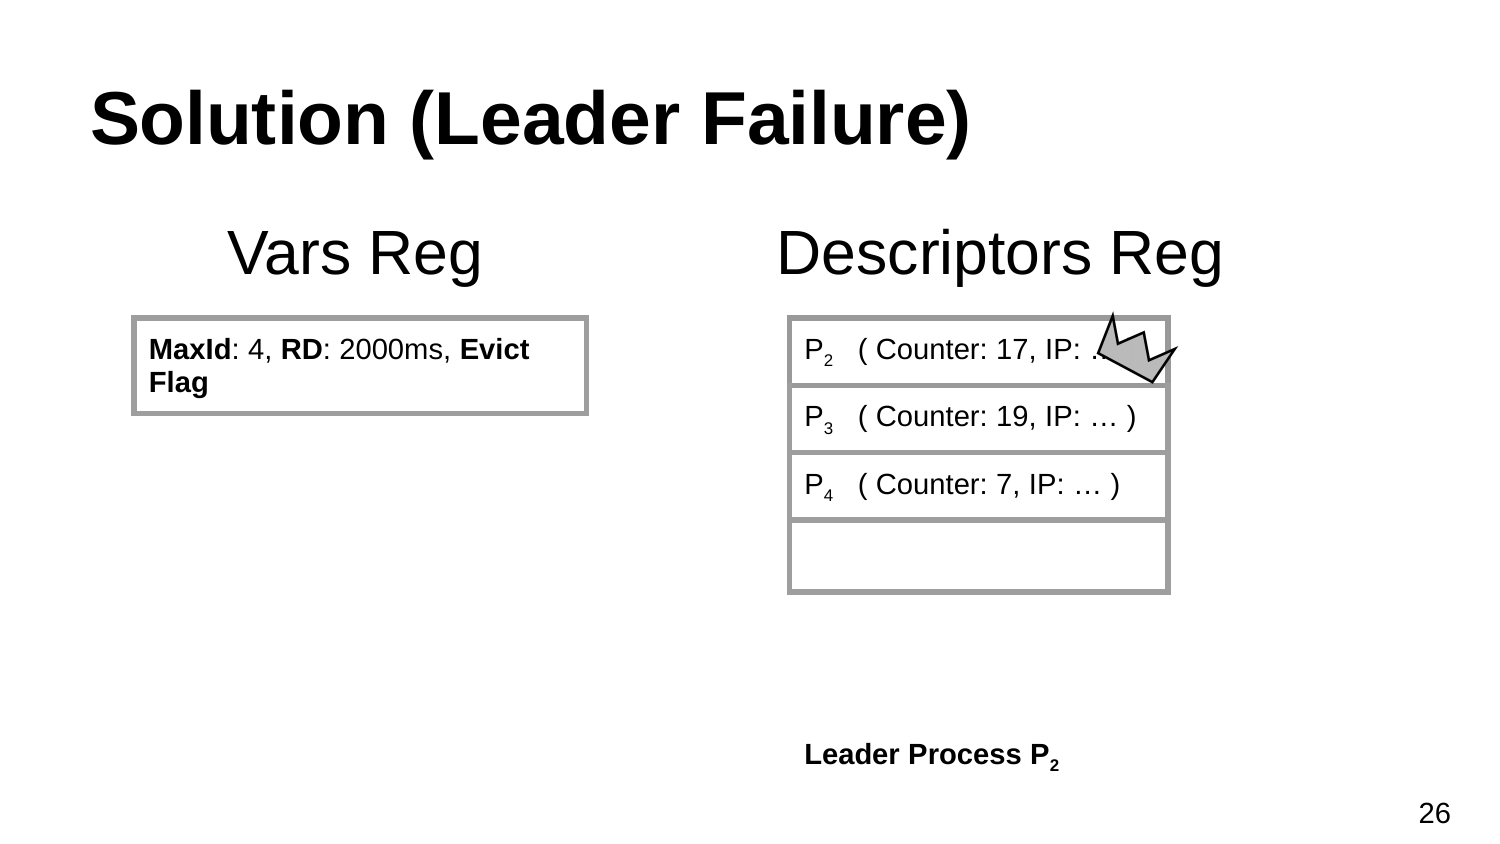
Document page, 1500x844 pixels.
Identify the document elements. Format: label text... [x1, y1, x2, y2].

table_header P2 ( Counter: 17, IP: … ) [792, 321, 1090, 383]
table_header MaxId: 4, RD: 2000ms, Evict Flag [137, 321, 584, 411]
table_cell P4 ( Counter: 7, IP: … ) [792, 455, 1165, 517]
table_cell [792, 523, 1165, 589]
table_cell P3 ( Counter: 19, IP: … ) [792, 388, 1165, 450]
text_box Leader Process P2 [789, 720, 1242, 783]
picture [1083, 298, 1186, 402]
list Vars Reg Descriptors Reg [75, 196, 1425, 808]
title Solution (Leader Failure) [75, 33, 1425, 175]
slide_number ‹#› [1403, 779, 1494, 844]
